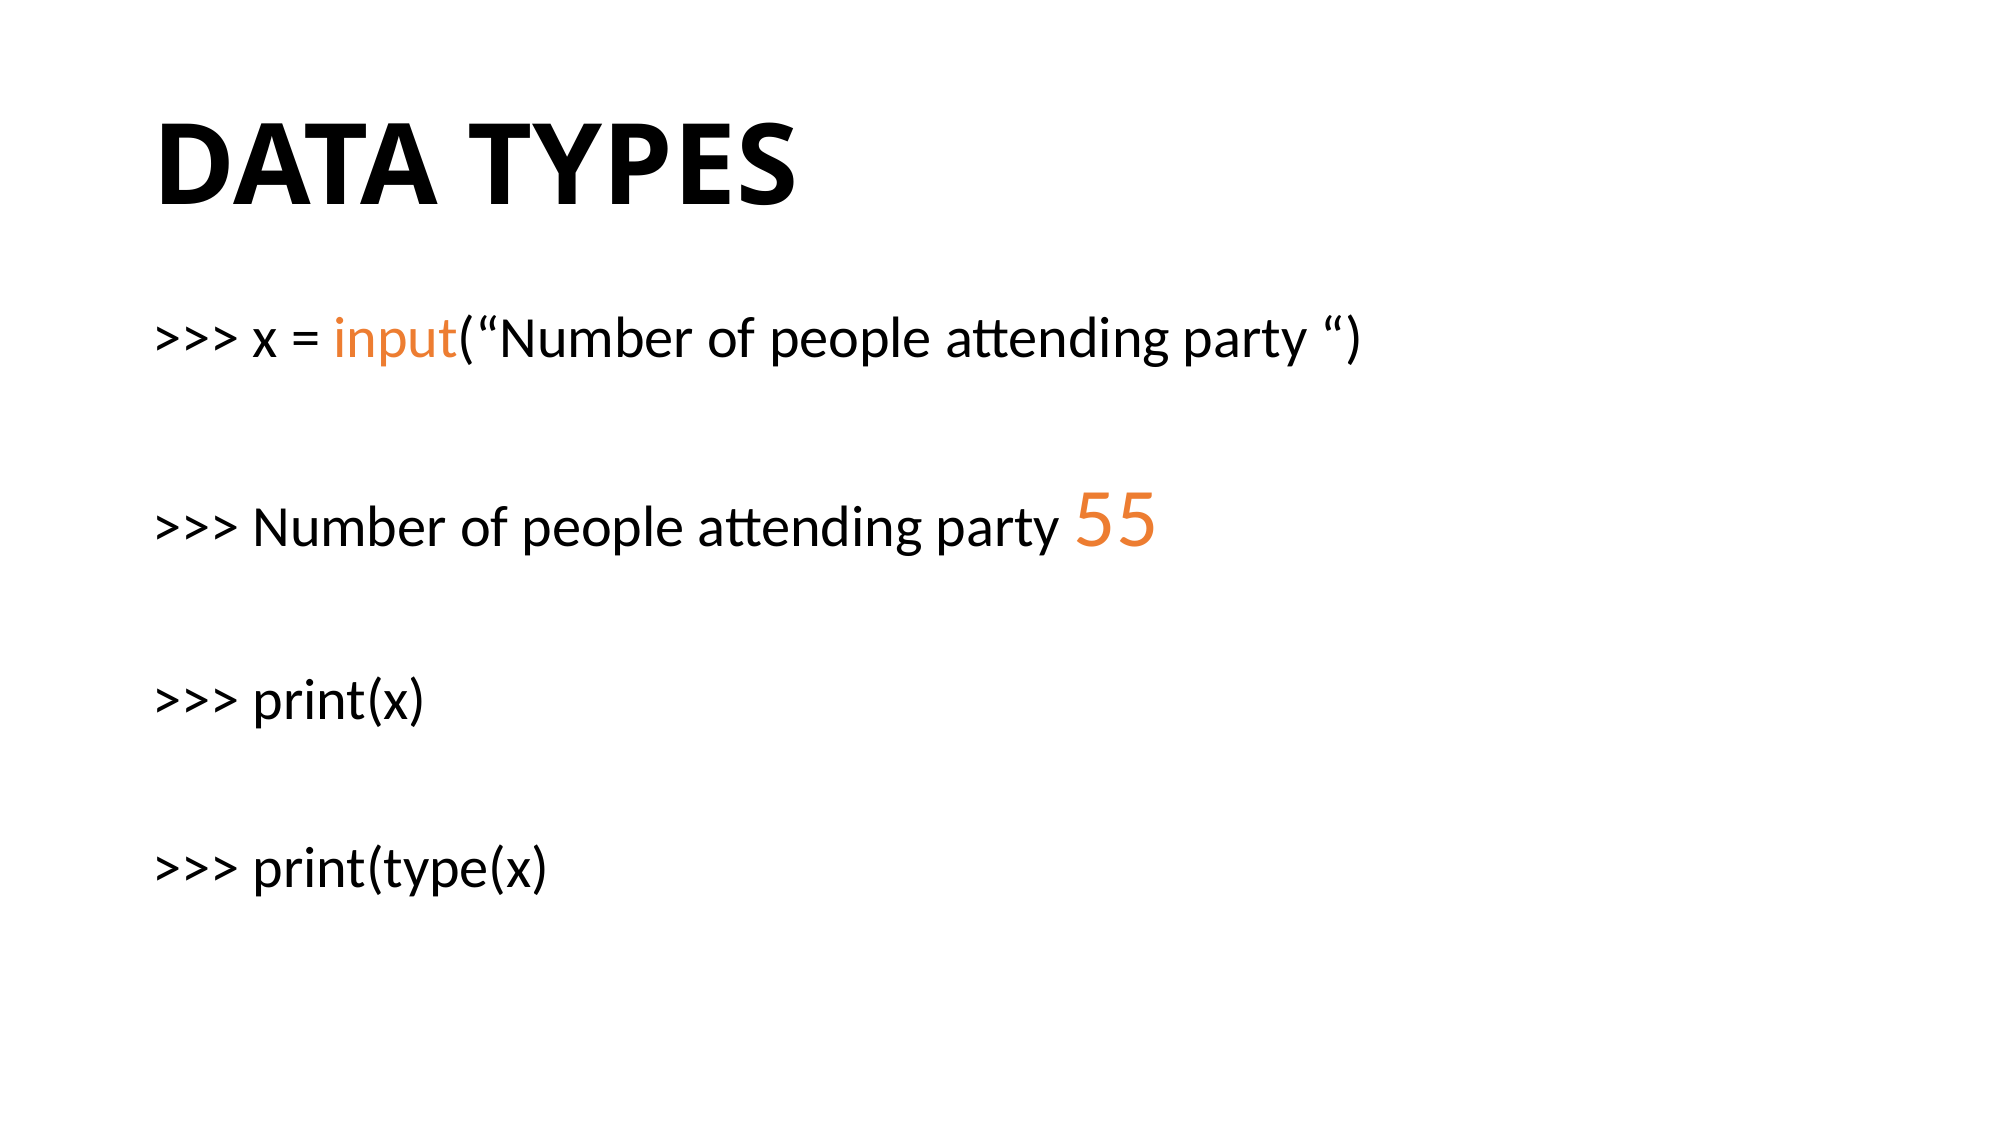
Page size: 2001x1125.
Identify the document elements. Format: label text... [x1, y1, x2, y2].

list >>> x = input(“Number of people attending party “) >>> Number of people attending party 55 >>> print(x) >>> print(type(x) [137, 299, 1863, 1014]
title DATA TYPES [137, 59, 1863, 278]
